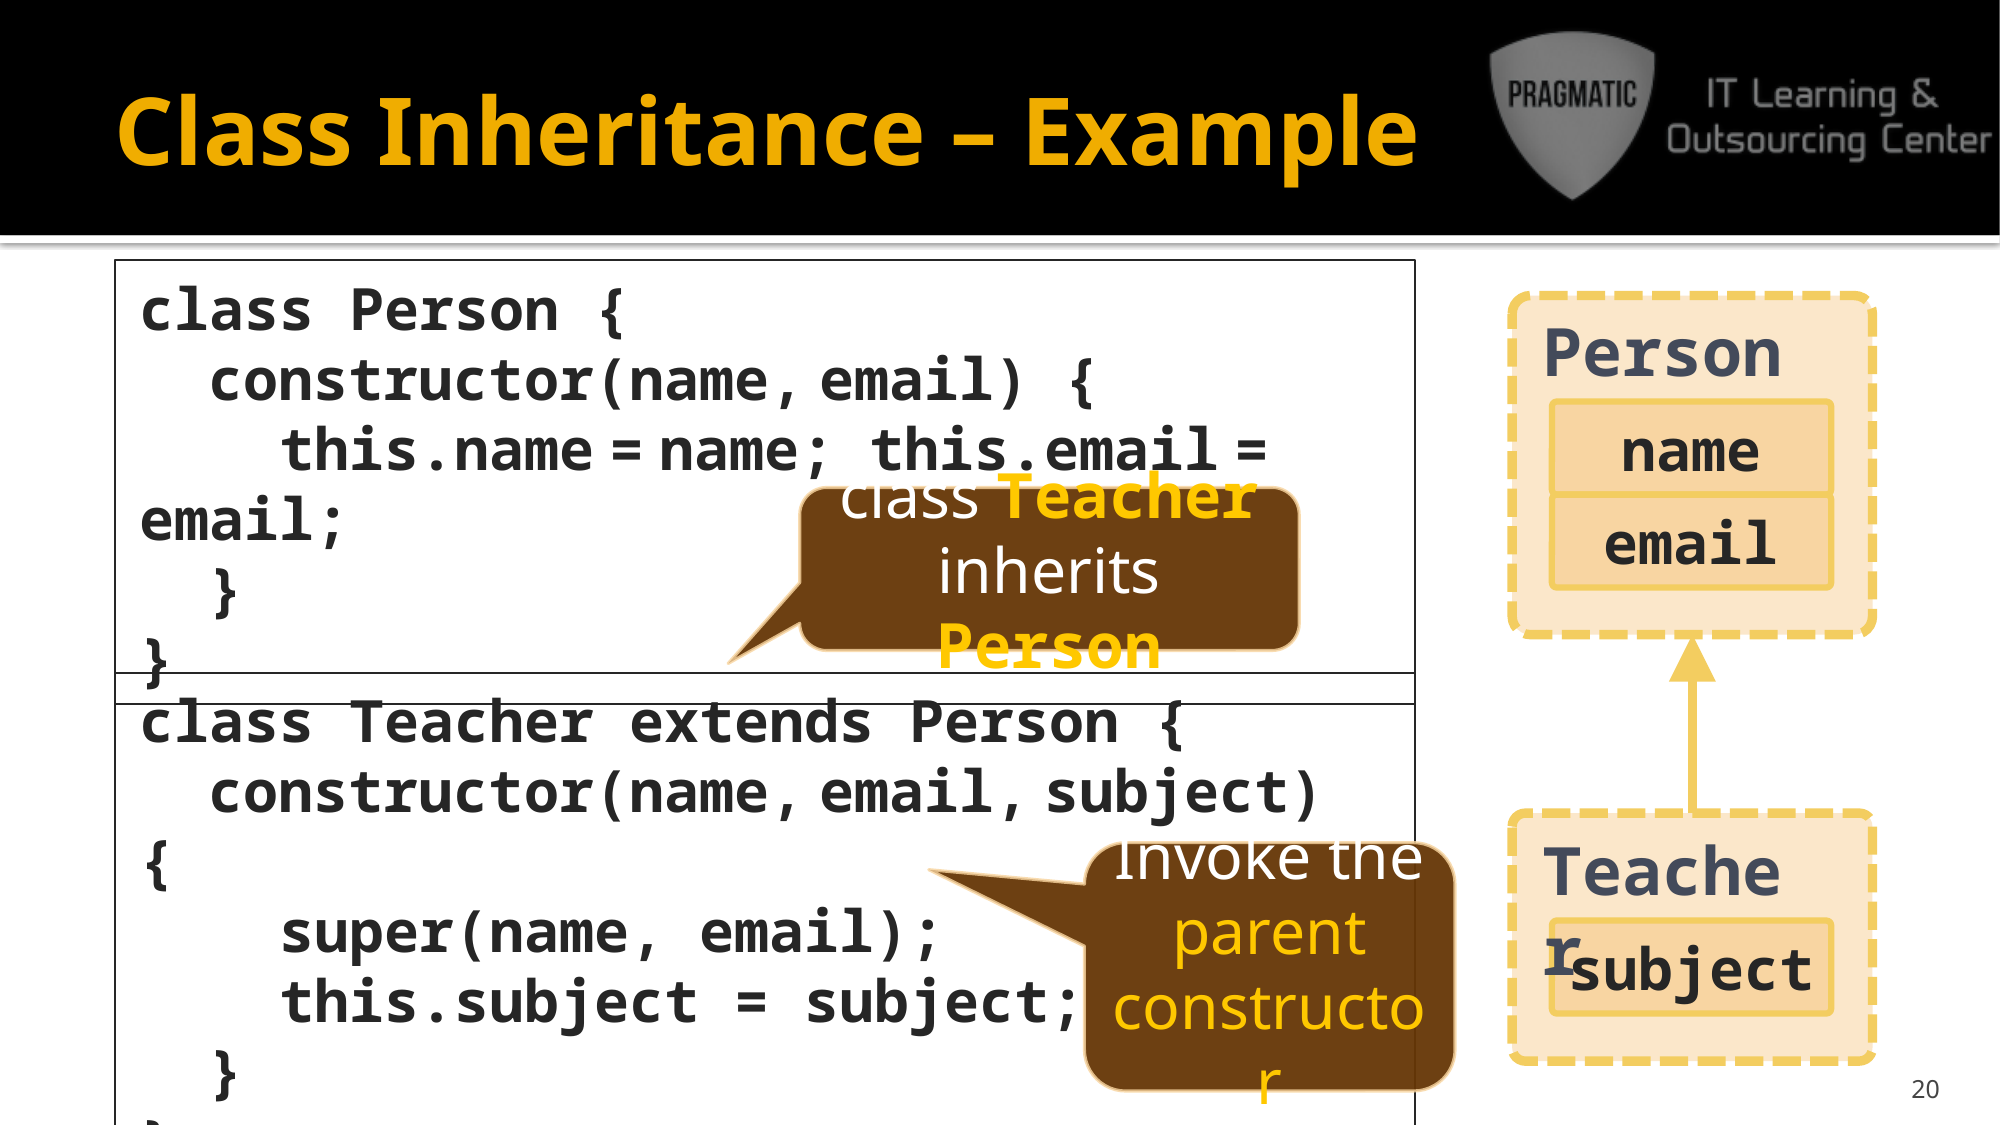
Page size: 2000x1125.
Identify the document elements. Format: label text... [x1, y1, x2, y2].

picture [1484, 24, 2000, 207]
text_box class Teacher extends Person { constructor(name, email, subject) { super(name, email); this.subject = subject; } } [115, 672, 1416, 1125]
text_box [1512, 295, 1873, 635]
text_box Invoke the parent constructor [924, 838, 1459, 1095]
slide_number 20 [1794, 1062, 1955, 1108]
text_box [1512, 813, 1873, 1062]
text_box class Teacher inherits Person [724, 483, 1304, 668]
title Class Inheritance – Example [99, 25, 1475, 231]
text_box class Person { constructor(name, email) { this.name = name; this.email = email; } } [115, 260, 1416, 672]
